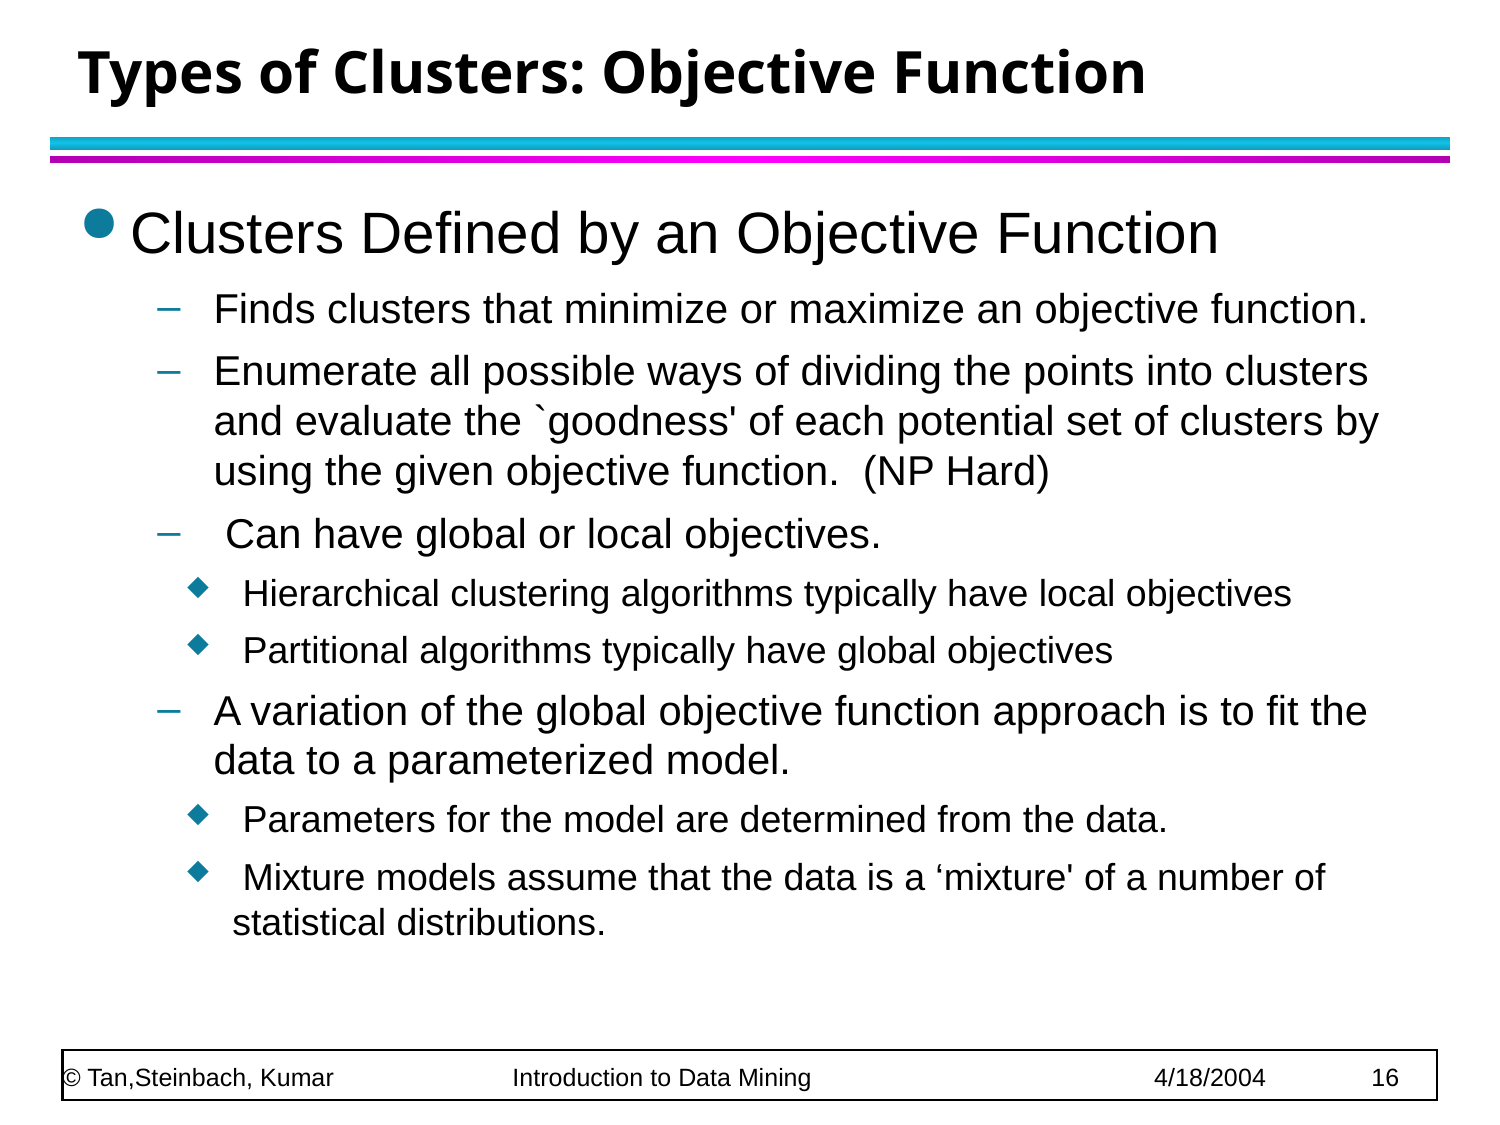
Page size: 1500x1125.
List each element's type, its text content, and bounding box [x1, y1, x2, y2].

list Clusters Defined by an Objective Function Finds clusters that minimize or maximize an objective function. Enumerate all possible ways of dividing the points into clusters and evaluate the `goodness' of each potential set of clusters by using the given objective function. (NP Hard) Can have global or local objectives. Hierarchical clustering algorithms typically have local objectives Partitional algorithms typically have global objectives A variation of the global objective function approach is to fit the data to a parameterized model. Parameters for the model are determined from the data. Mixture models assume that the data is a ‘mixture' of a number of statistical distributions. [66, 186, 1463, 1038]
title Types of Clusters: Objective Function [61, 24, 1463, 113]
